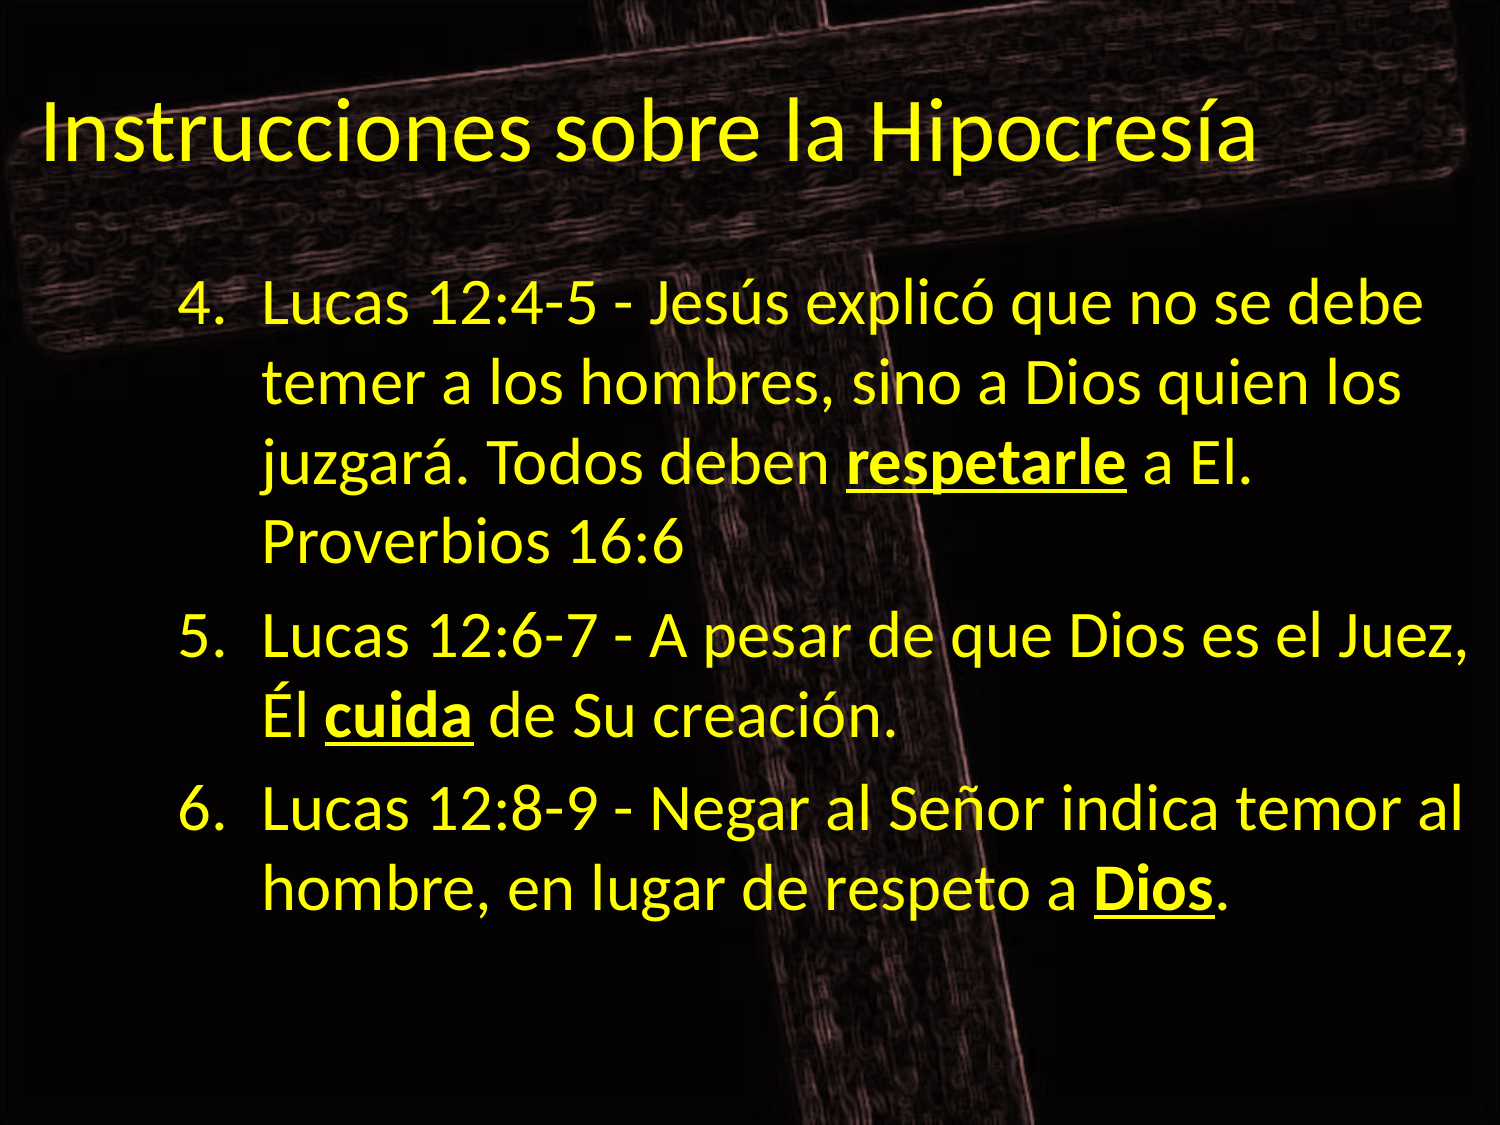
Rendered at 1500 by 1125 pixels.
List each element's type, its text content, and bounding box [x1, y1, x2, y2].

list Lucas 12:4-5 - Jesús explicó que no se debe temer a los hombres, sino a Dios quien los juzgará. Todos deben respetarle a El. Proverbios 16:6 Lucas 12:6-7 - A pesar de que Dios es el Juez, Él cuida de Su creación. Lucas 12:8-9 - Negar al Señor indica temor al hombre, en lugar de respeto a Dios. [12, 249, 1488, 1113]
title Instrucciones sobre la Hipocresía [24, 24, 1483, 225]
